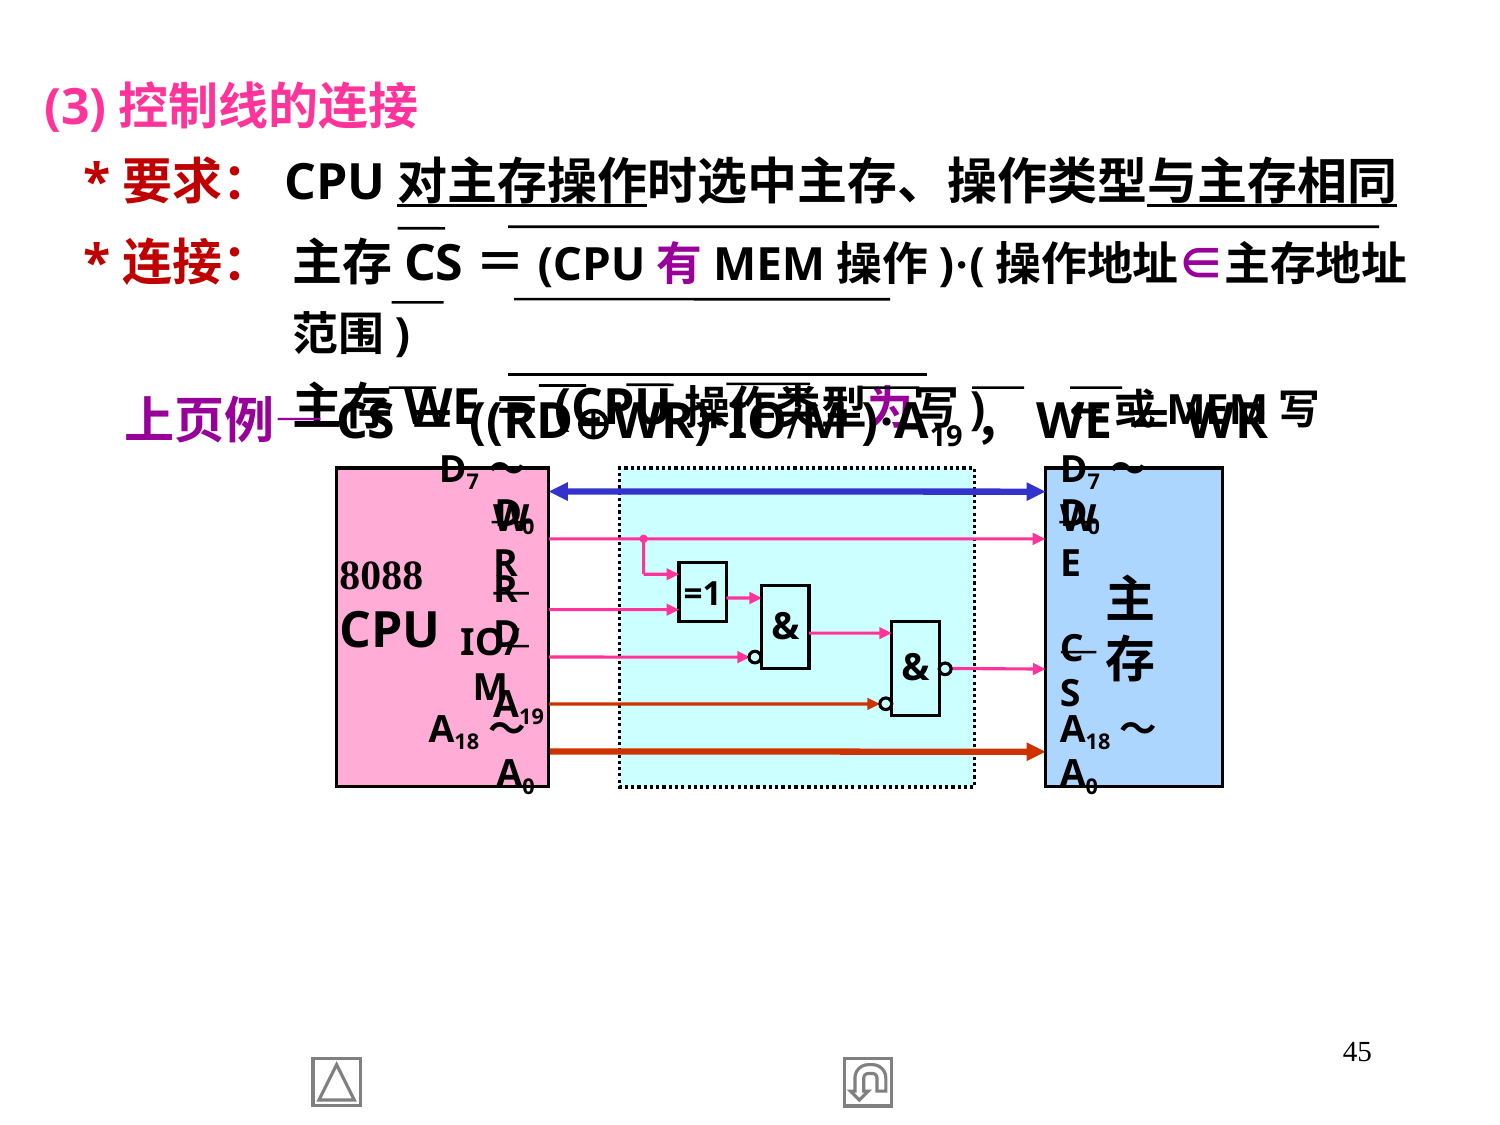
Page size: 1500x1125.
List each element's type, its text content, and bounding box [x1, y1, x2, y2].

slide_number 45 [1074, 1024, 1388, 1101]
text_box [313, 1058, 361, 1106]
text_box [336, 467, 1223, 788]
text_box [41, 365, 1483, 457]
text_box (3)控制线的连接 *要求：CPU对主存操作时选中主存、操作类型与主存相同 *连接： [29, 52, 1471, 299]
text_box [277, 207, 1424, 363]
text_box [844, 1058, 892, 1106]
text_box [548, 538, 1046, 717]
